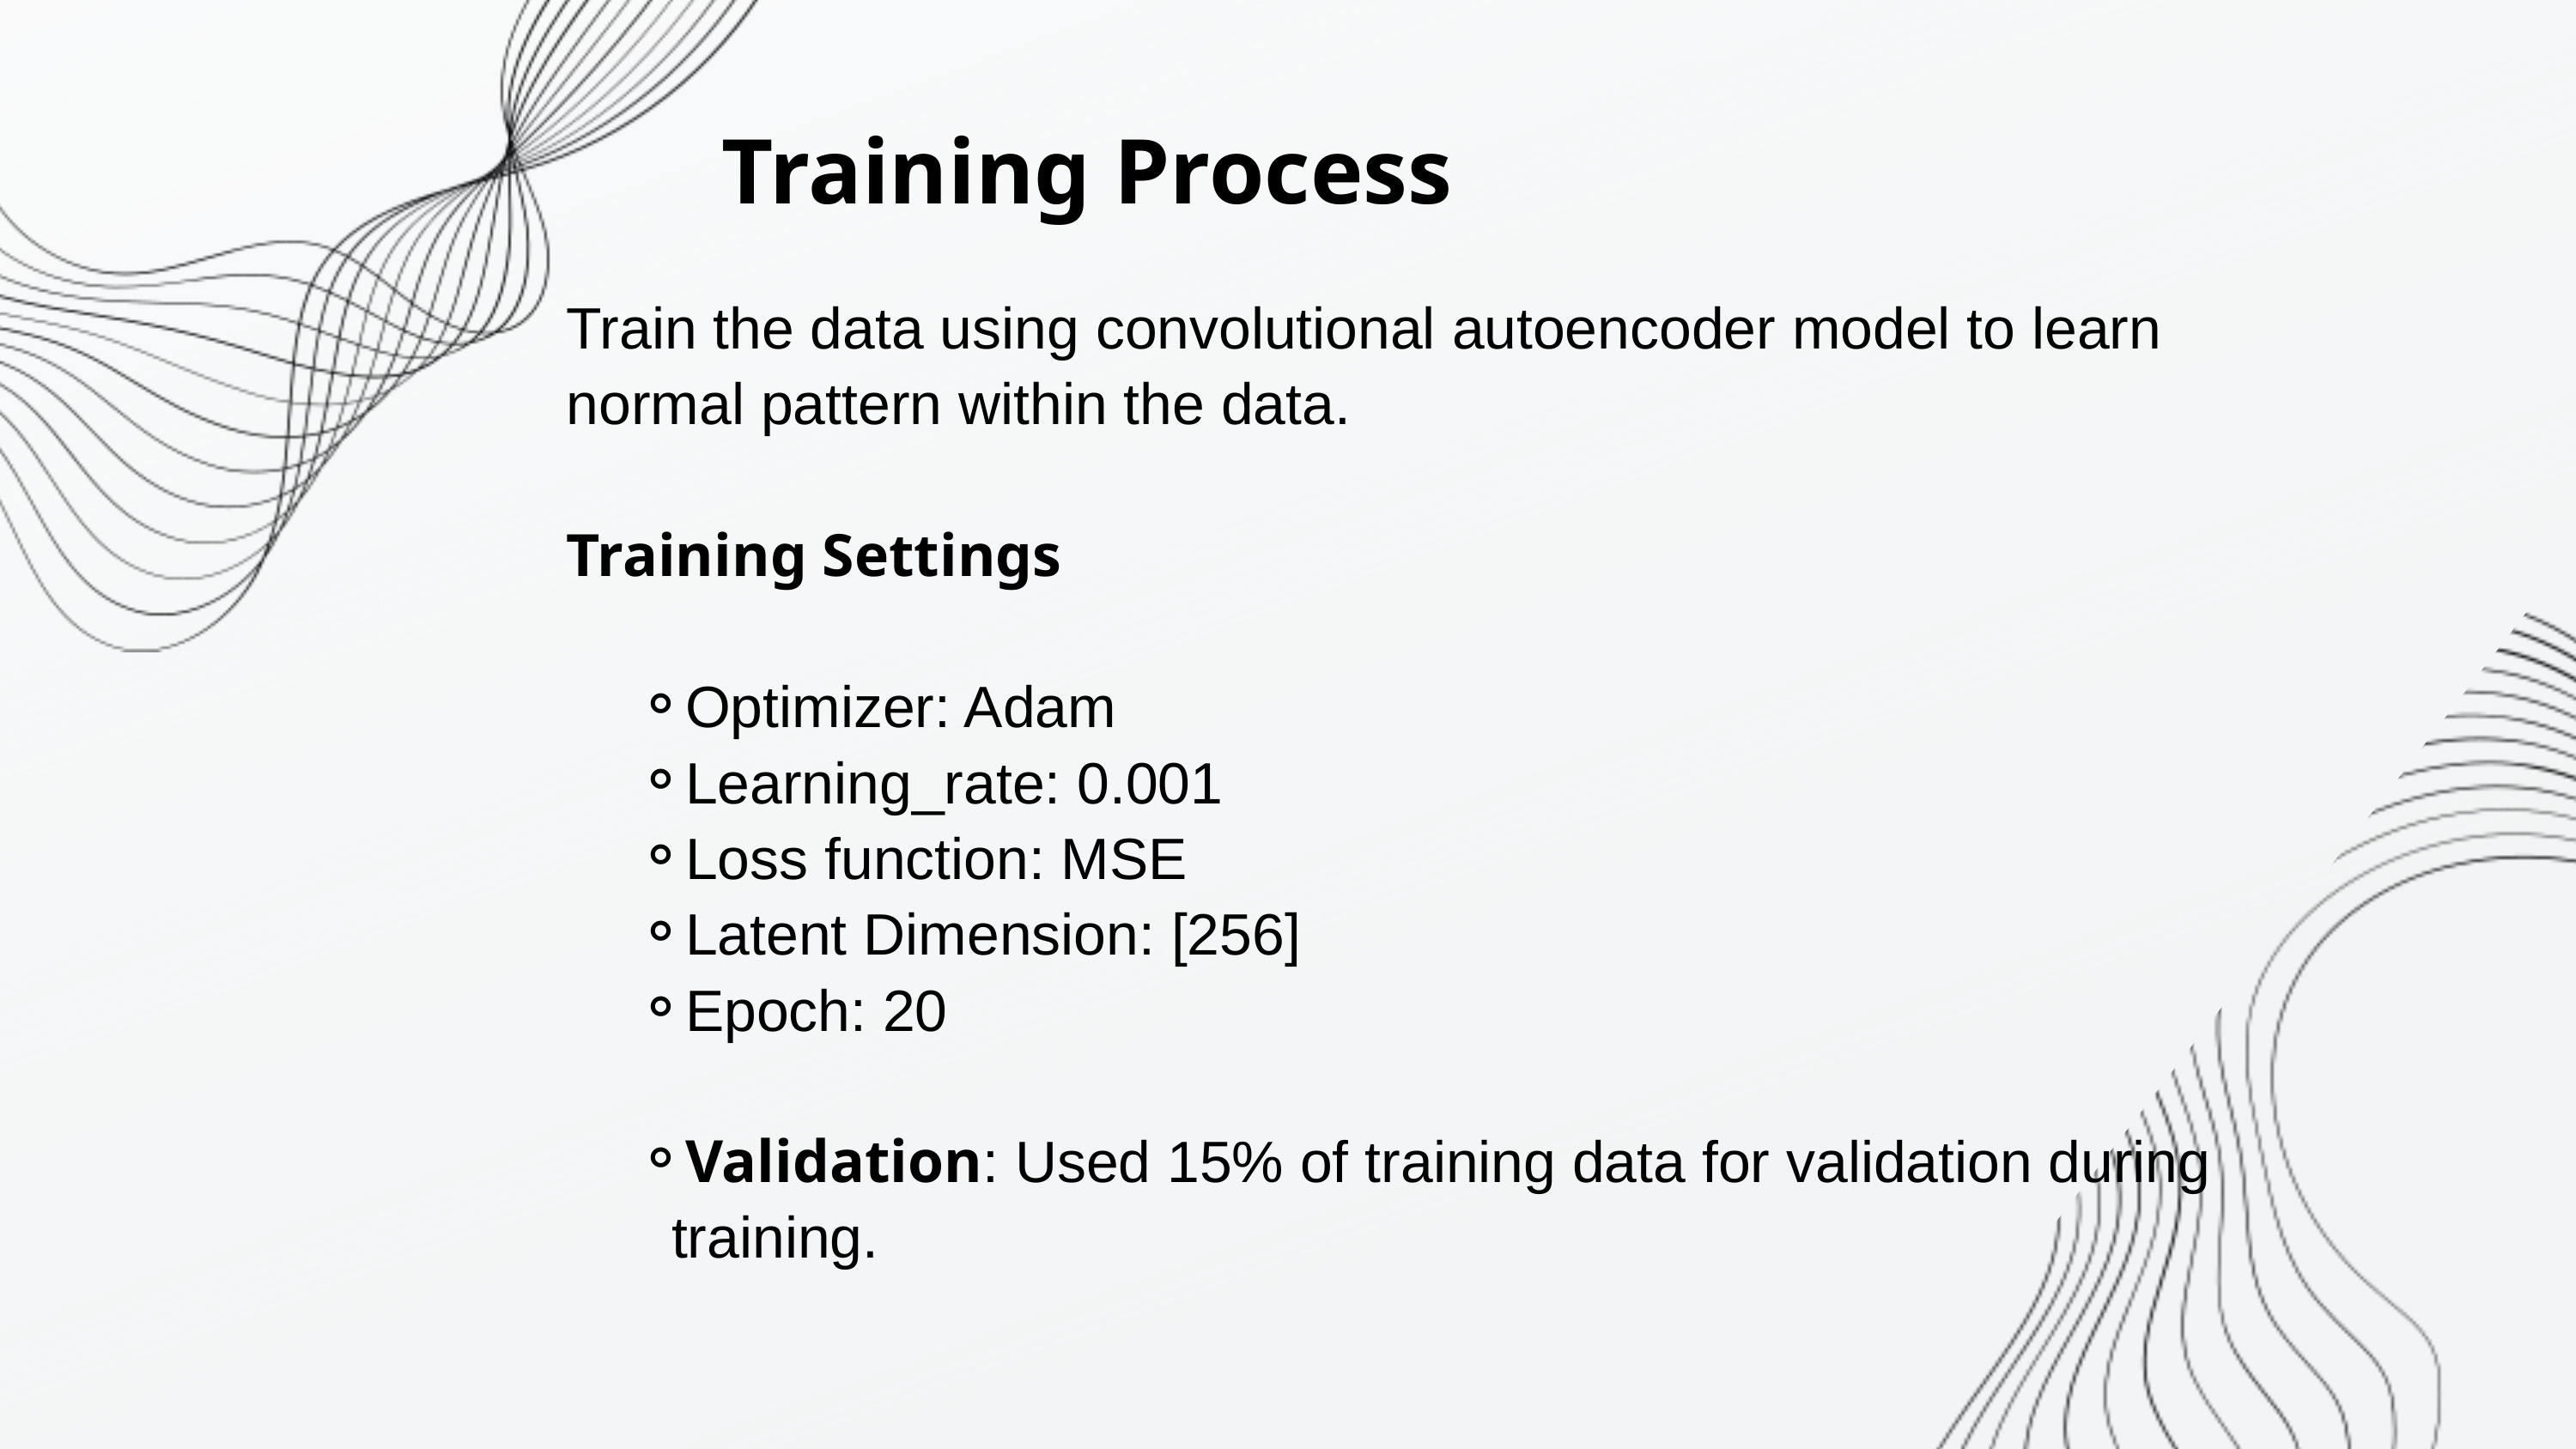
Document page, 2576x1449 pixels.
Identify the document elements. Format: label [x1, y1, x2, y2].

text_box [0, 0, 2576, 1449]
